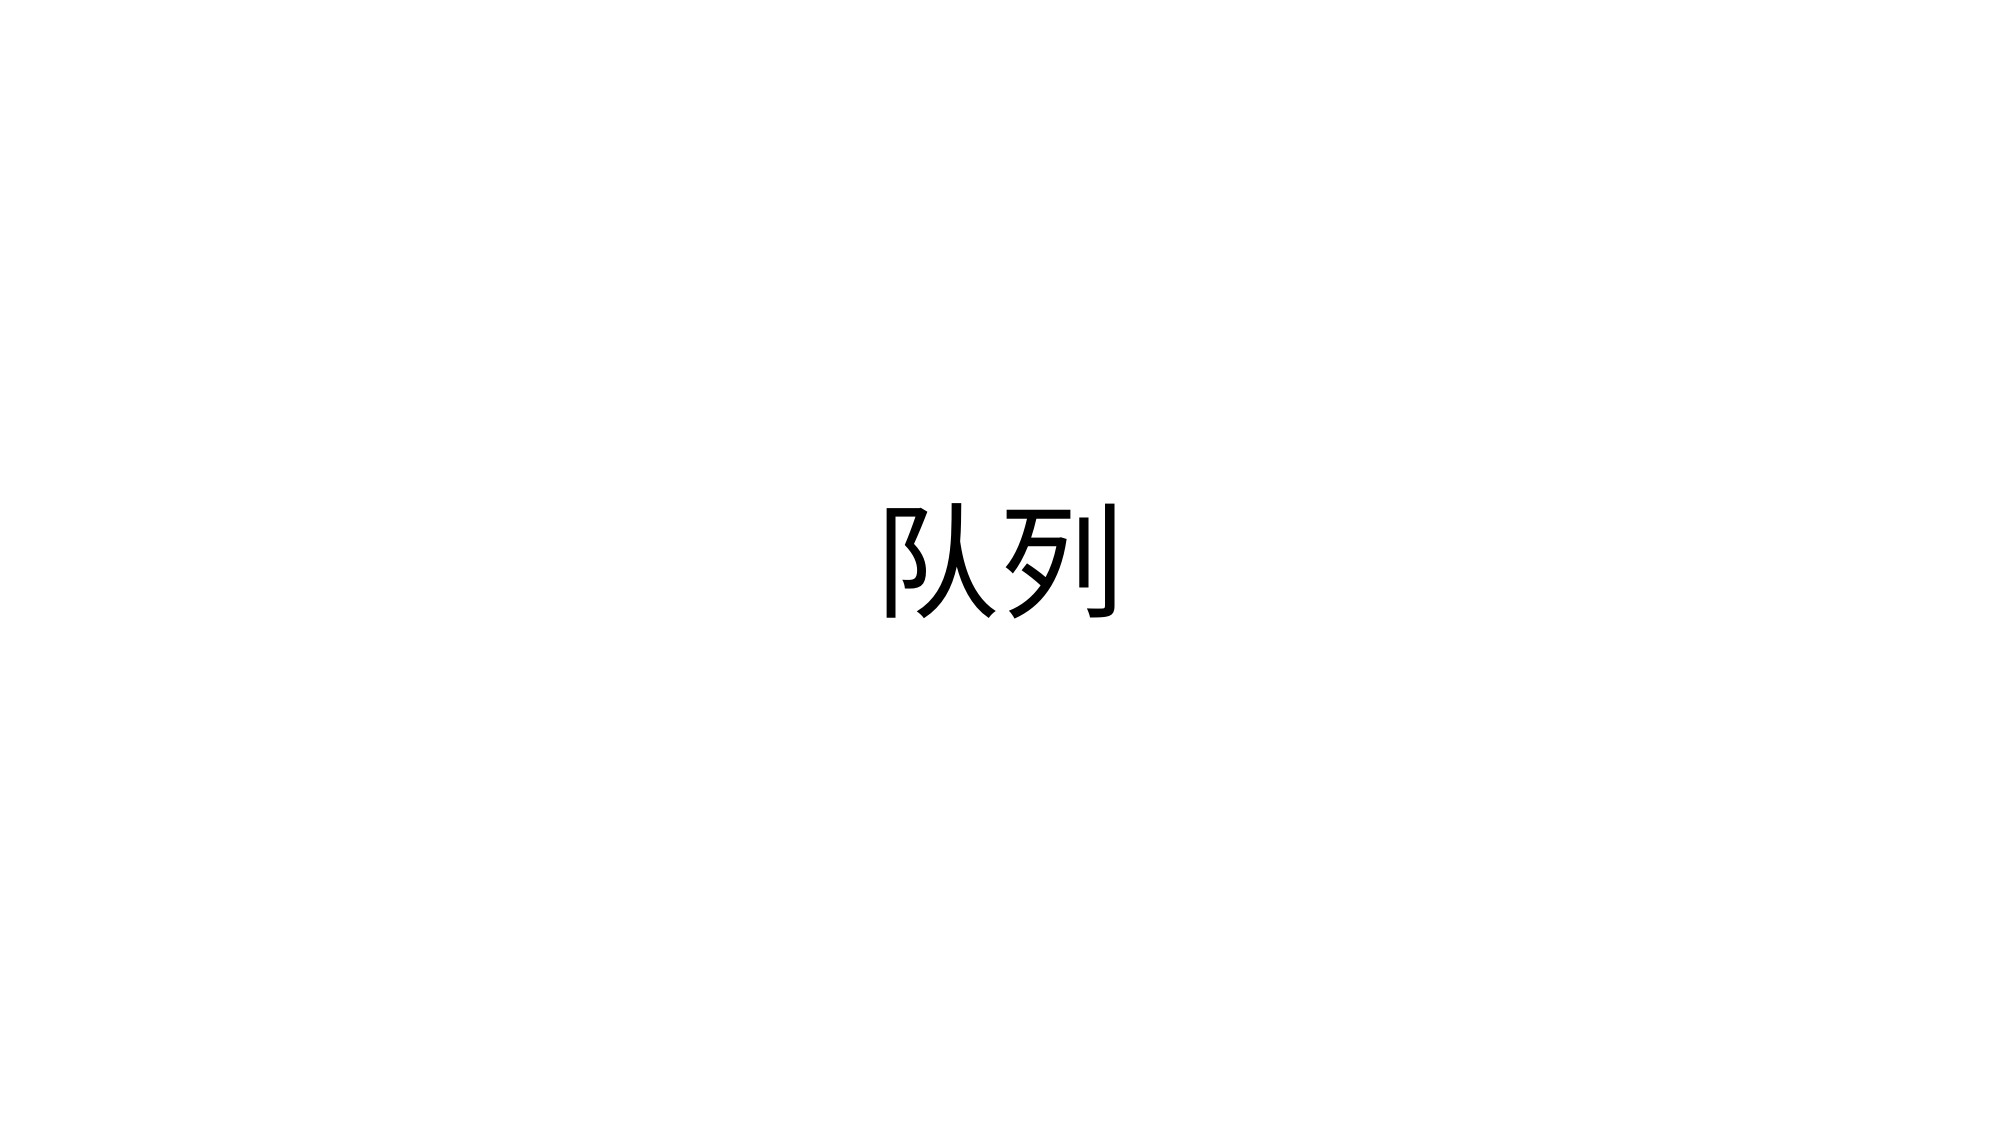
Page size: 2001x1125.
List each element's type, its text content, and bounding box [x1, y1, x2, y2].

list 队列 [362, 397, 1638, 644]
